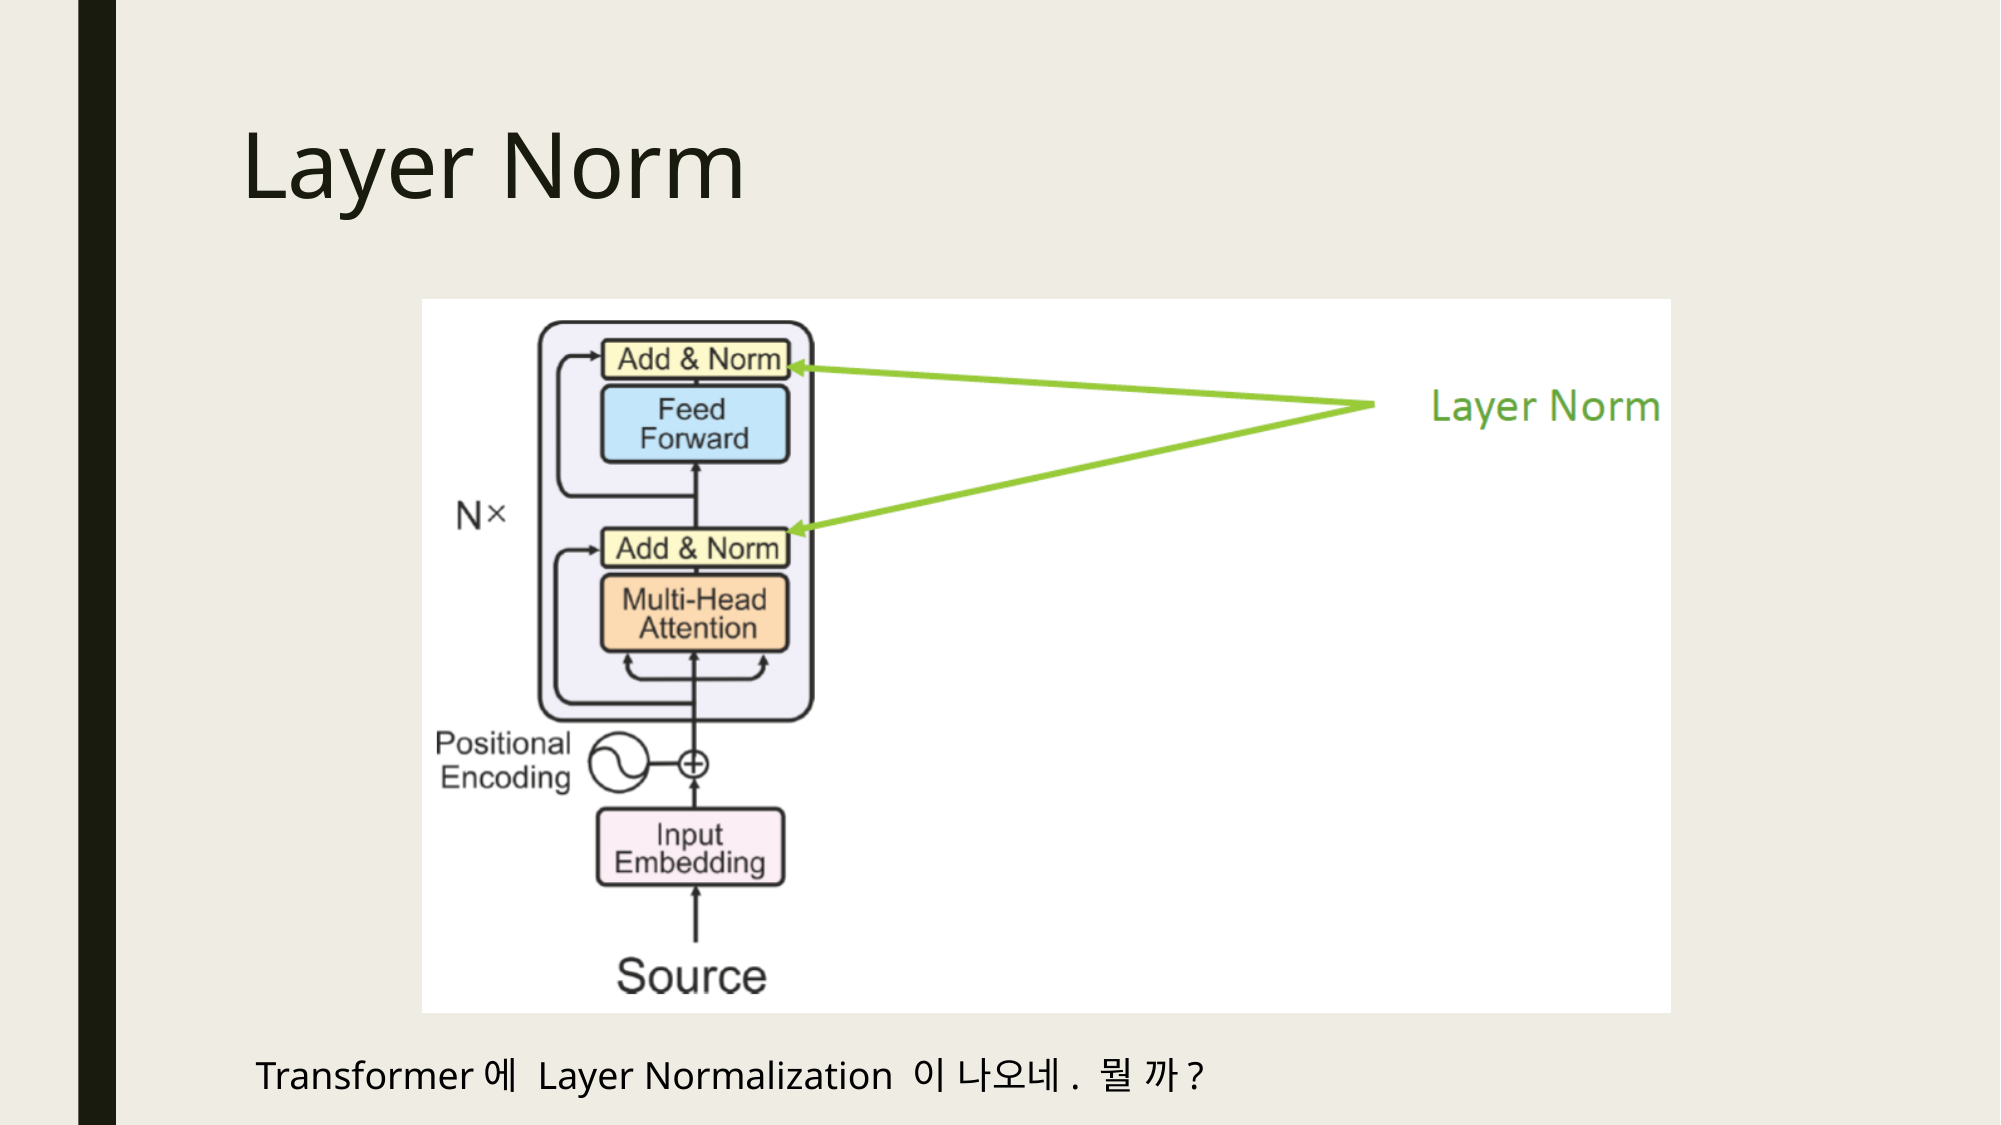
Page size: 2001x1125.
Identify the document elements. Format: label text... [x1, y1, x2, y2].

title Layer Norm [225, 112, 1800, 357]
text_box Transformer에 Layer Normalization 이 나오네. 뭘 까? [240, 1044, 1701, 1105]
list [422, 299, 1671, 1013]
